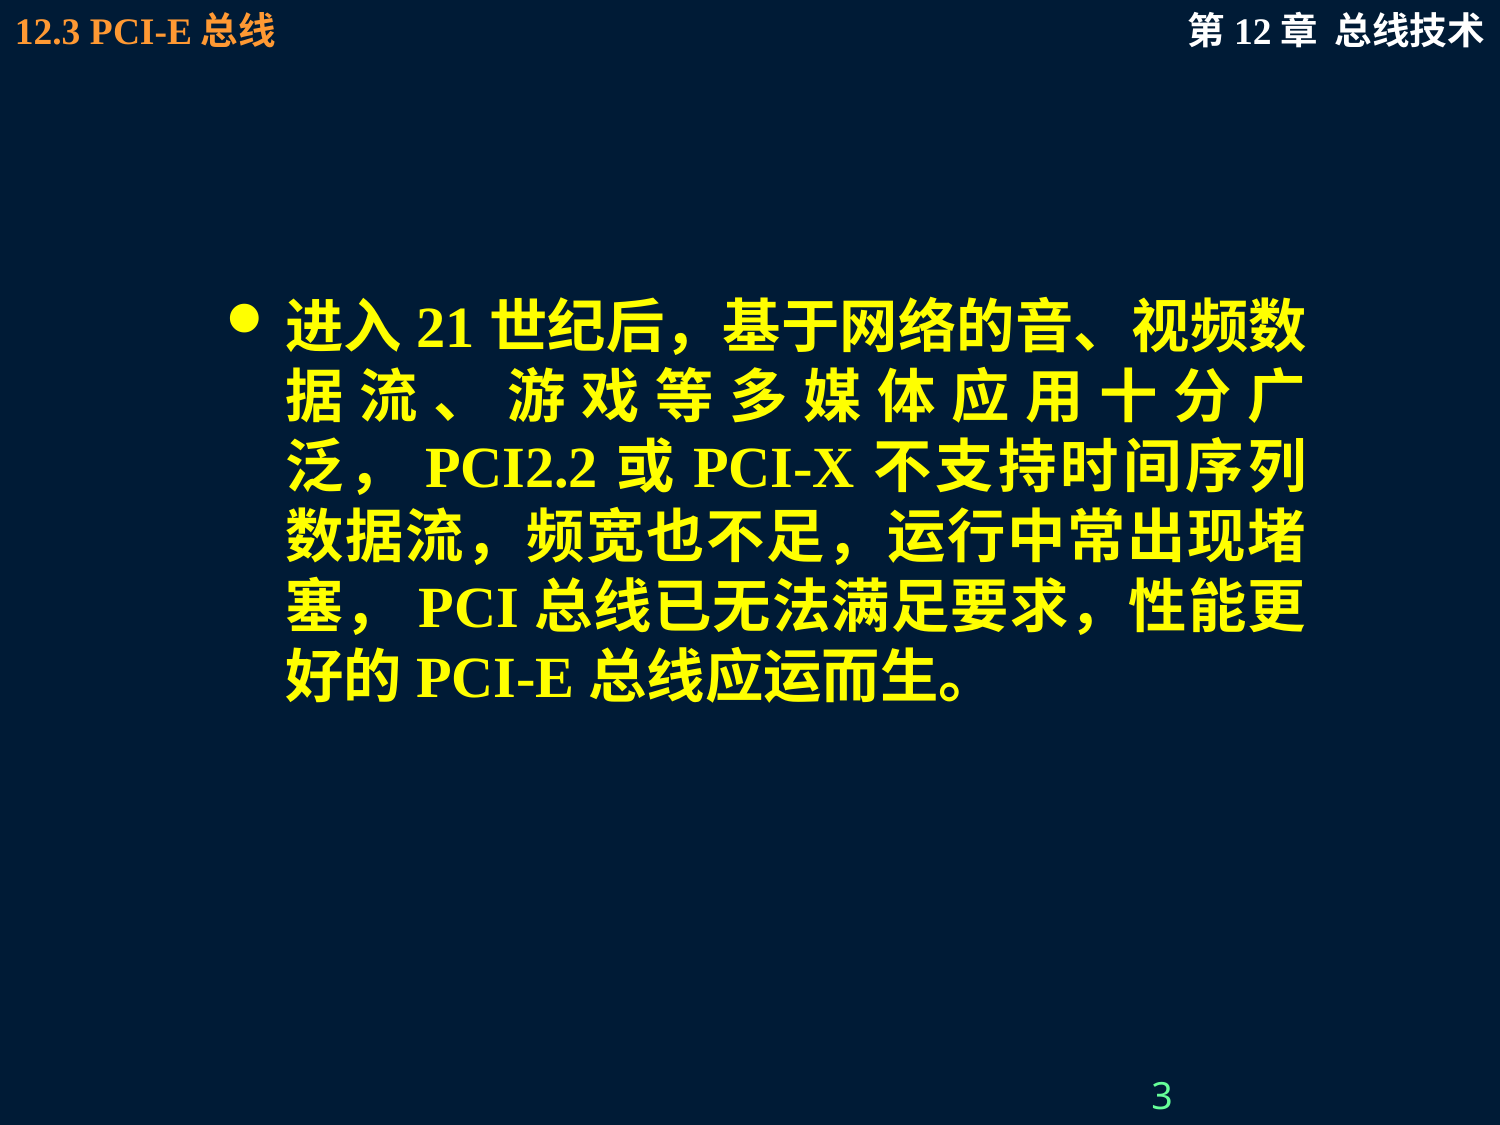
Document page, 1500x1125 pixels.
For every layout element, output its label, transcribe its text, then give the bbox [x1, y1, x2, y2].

list 进入21世纪后，基于网络的音、视频数据流、游戏等多媒体应用十分广泛，PCI2.2或PCI-X不支持时间序列数据流，频宽也不足，运行中常出现堵塞，PCI总线已无法满足要求，性能更好的PCI-E总线应运而生。 [211, 281, 1322, 807]
